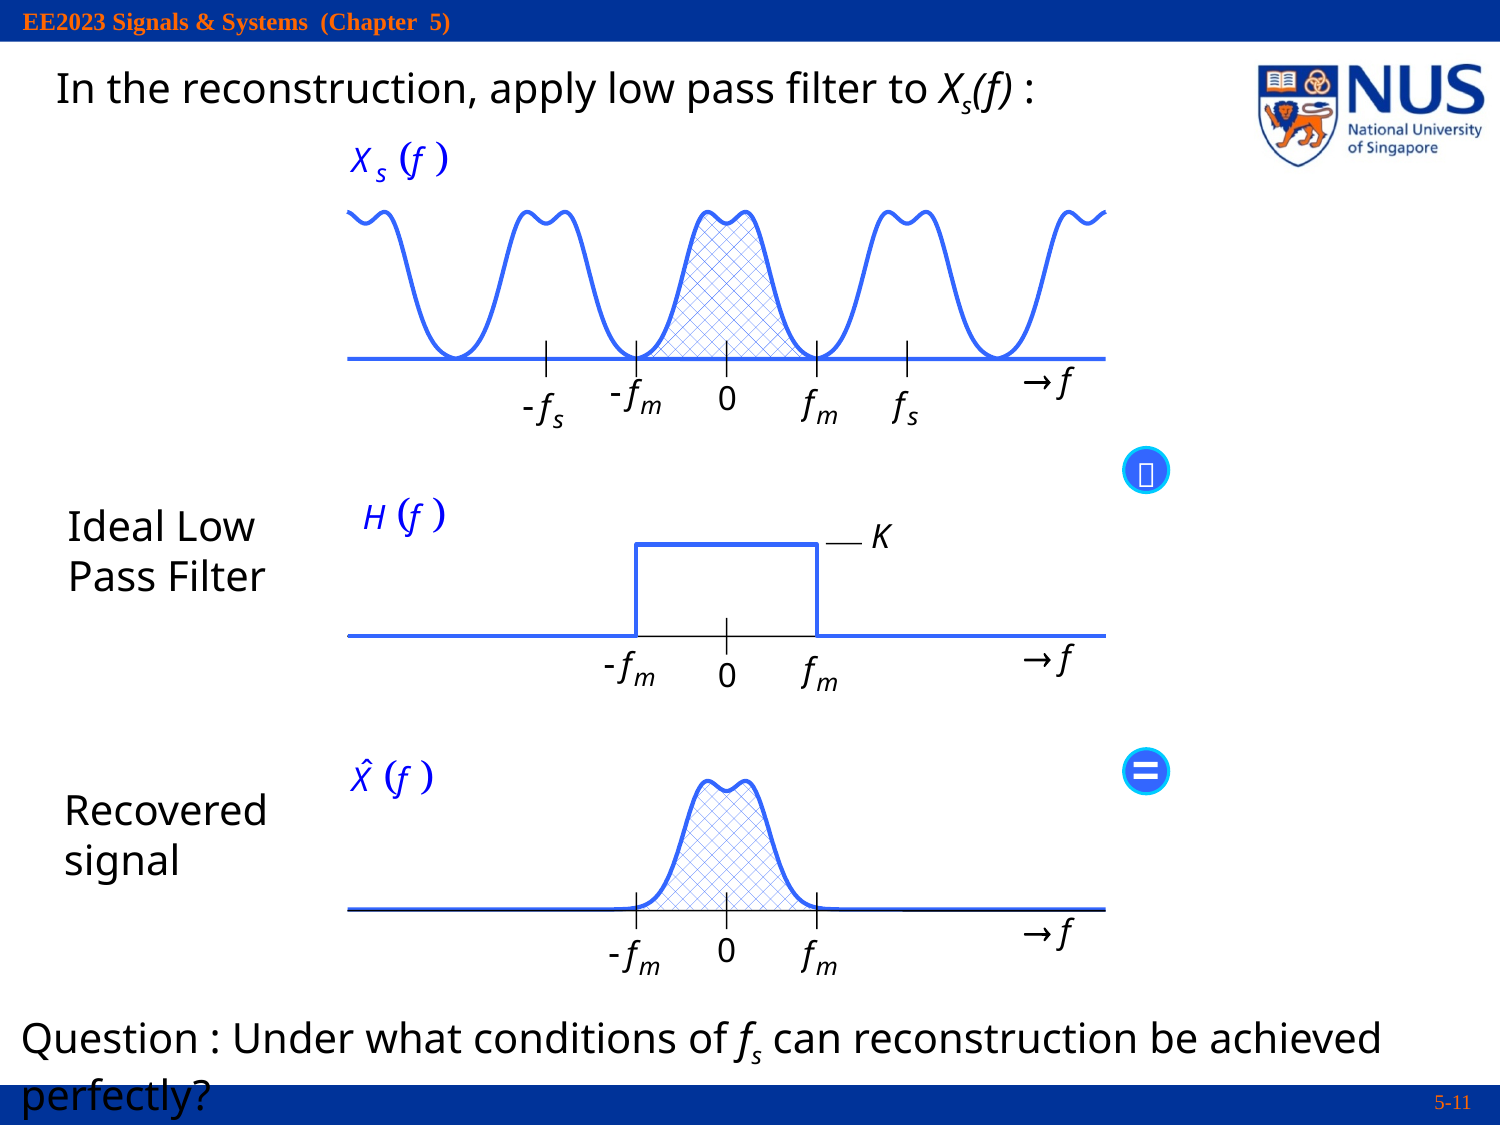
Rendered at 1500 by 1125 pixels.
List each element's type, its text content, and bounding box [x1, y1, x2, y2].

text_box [347, 136, 1200, 986]
picture [1241, 50, 1500, 182]
text_box Question : Under what conditions of fs can reconstruction be achieved perfectly? [5, 1004, 1500, 1125]
text_box In the reconstruction, apply low pass filter to Xs(f) : [41, 54, 1141, 127]
text_box Ideal Low Pass Filter [53, 492, 302, 608]
text_box Recovered signal [49, 776, 298, 891]
